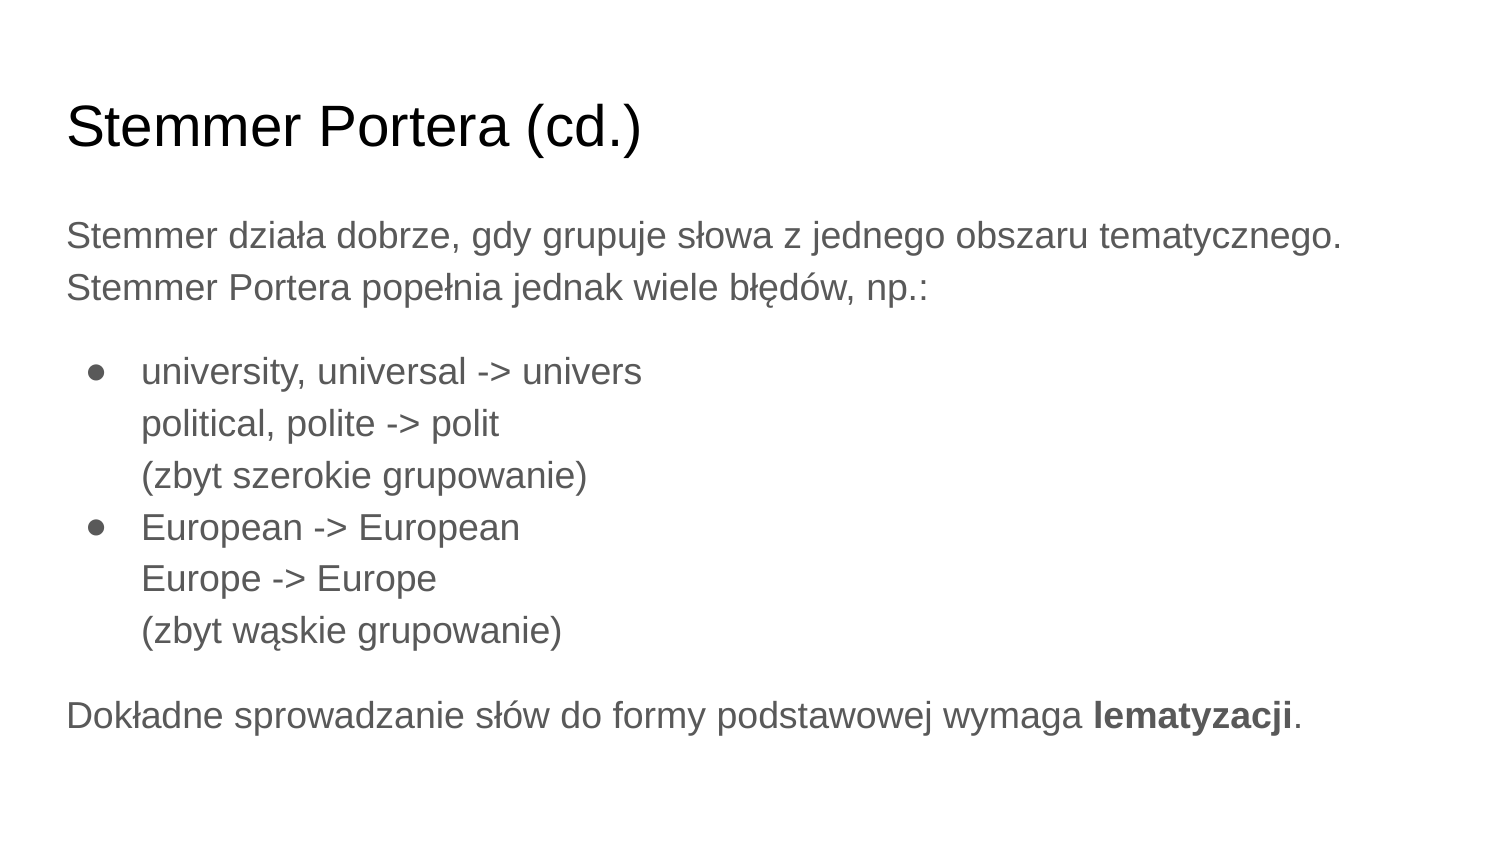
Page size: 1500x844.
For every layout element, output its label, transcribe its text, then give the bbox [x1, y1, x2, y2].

list Stemmer działa dobrze, gdy grupuje słowa z jednego obszaru tematycznego. Stemmer Portera popełnia jednak wiele błędów, np.: university, universal -> univers political, polite -> polit (zbyt szerokie grupowanie) European -> European Europe -> Europe (zbyt wąskie grupowanie) Dokładne sprowadzanie słów do formy podstawowej wymaga lematyzacji. [51, 189, 1449, 750]
title Stemmer Portera (cd.) [51, 72, 1449, 167]
